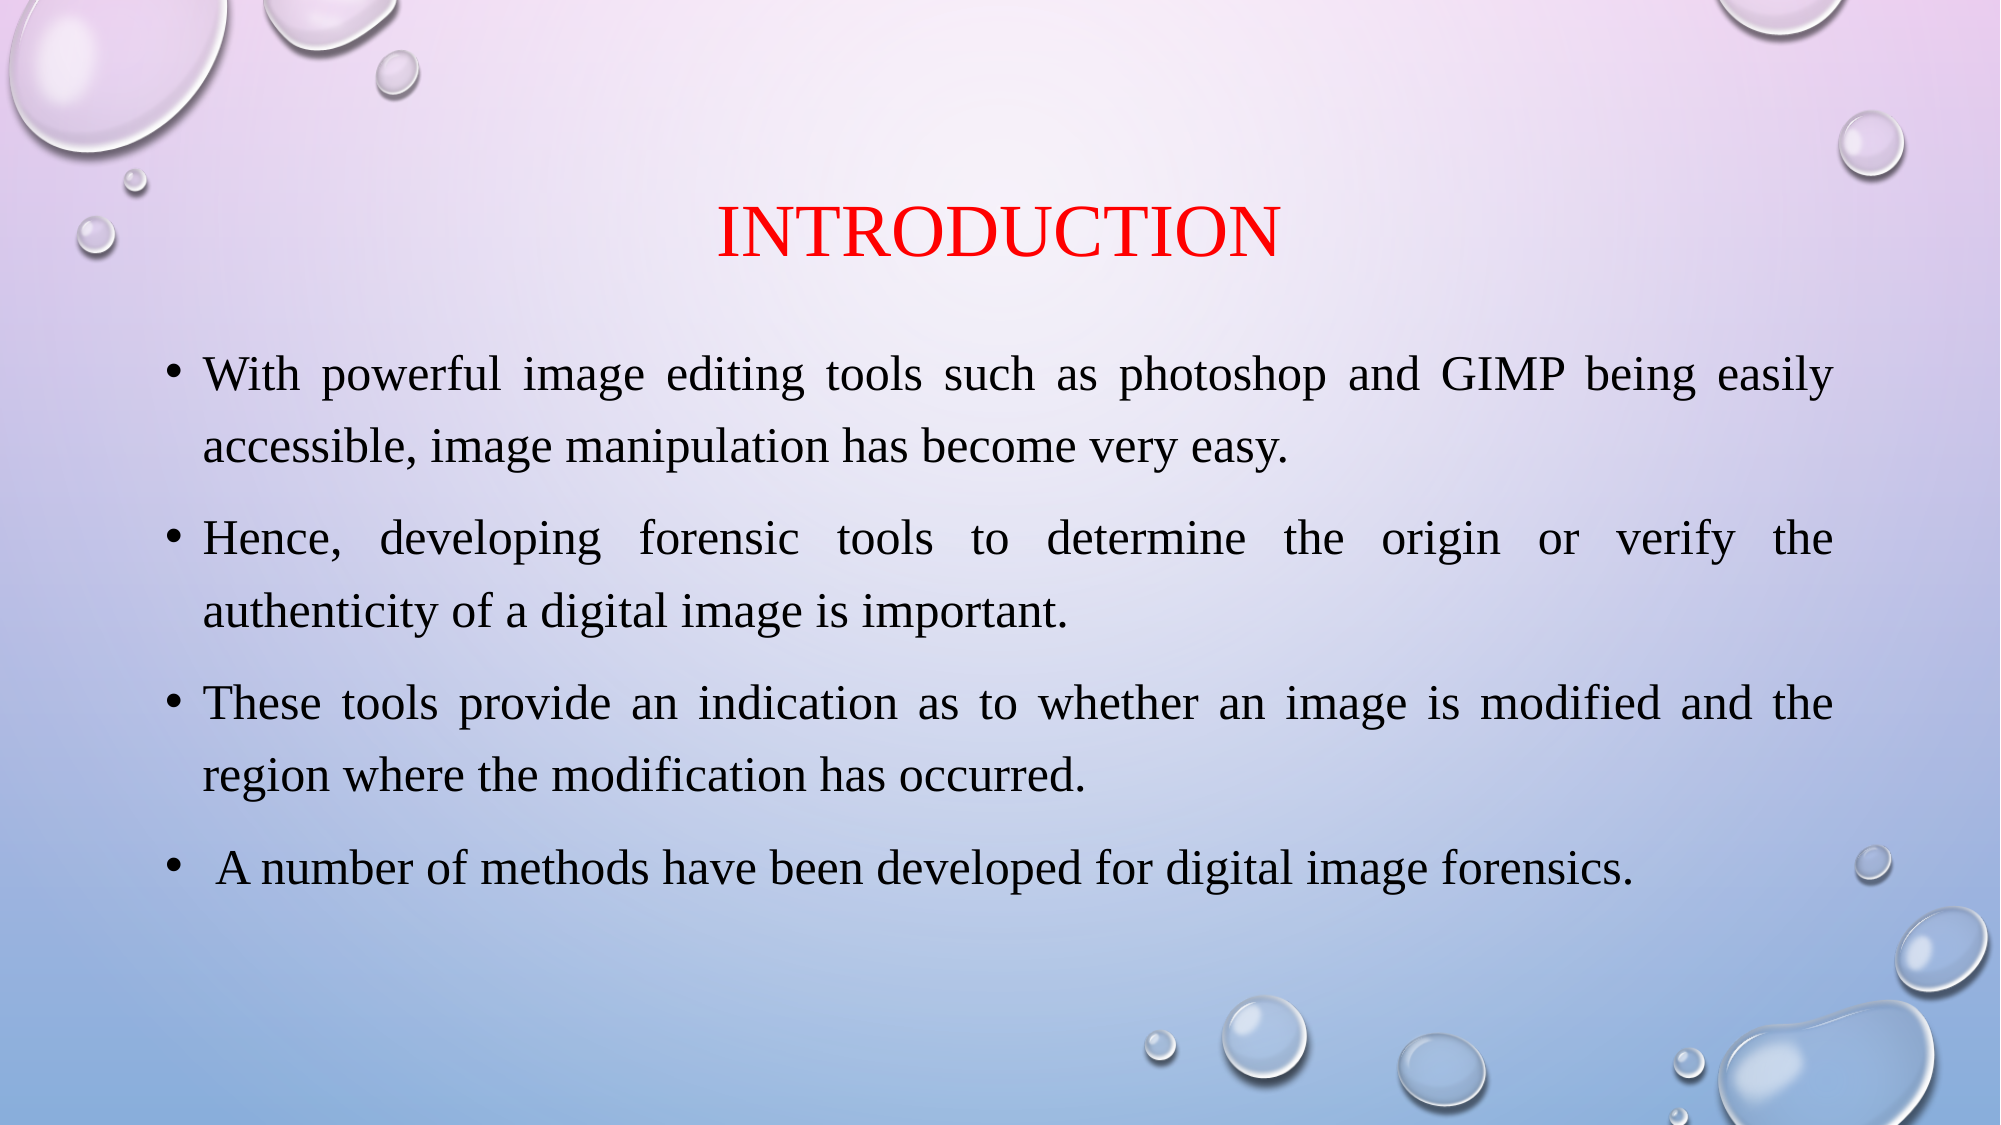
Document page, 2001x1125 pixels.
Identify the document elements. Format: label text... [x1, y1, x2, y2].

picture [0, 0, 2000, 1125]
list With powerful image editing tools such as photoshop and GIMP being easily accessible, image manipulation has become very easy. Hence, developing forensic tools to determine the origin or verify the authenticity of a digital image is important. These tools provide an indication as to whether an image is modified and the region where the modification has occurred. A number of methods have been developed for digital image forensics. [150, 320, 1851, 883]
title INTRODUCTION [149, 101, 1851, 364]
